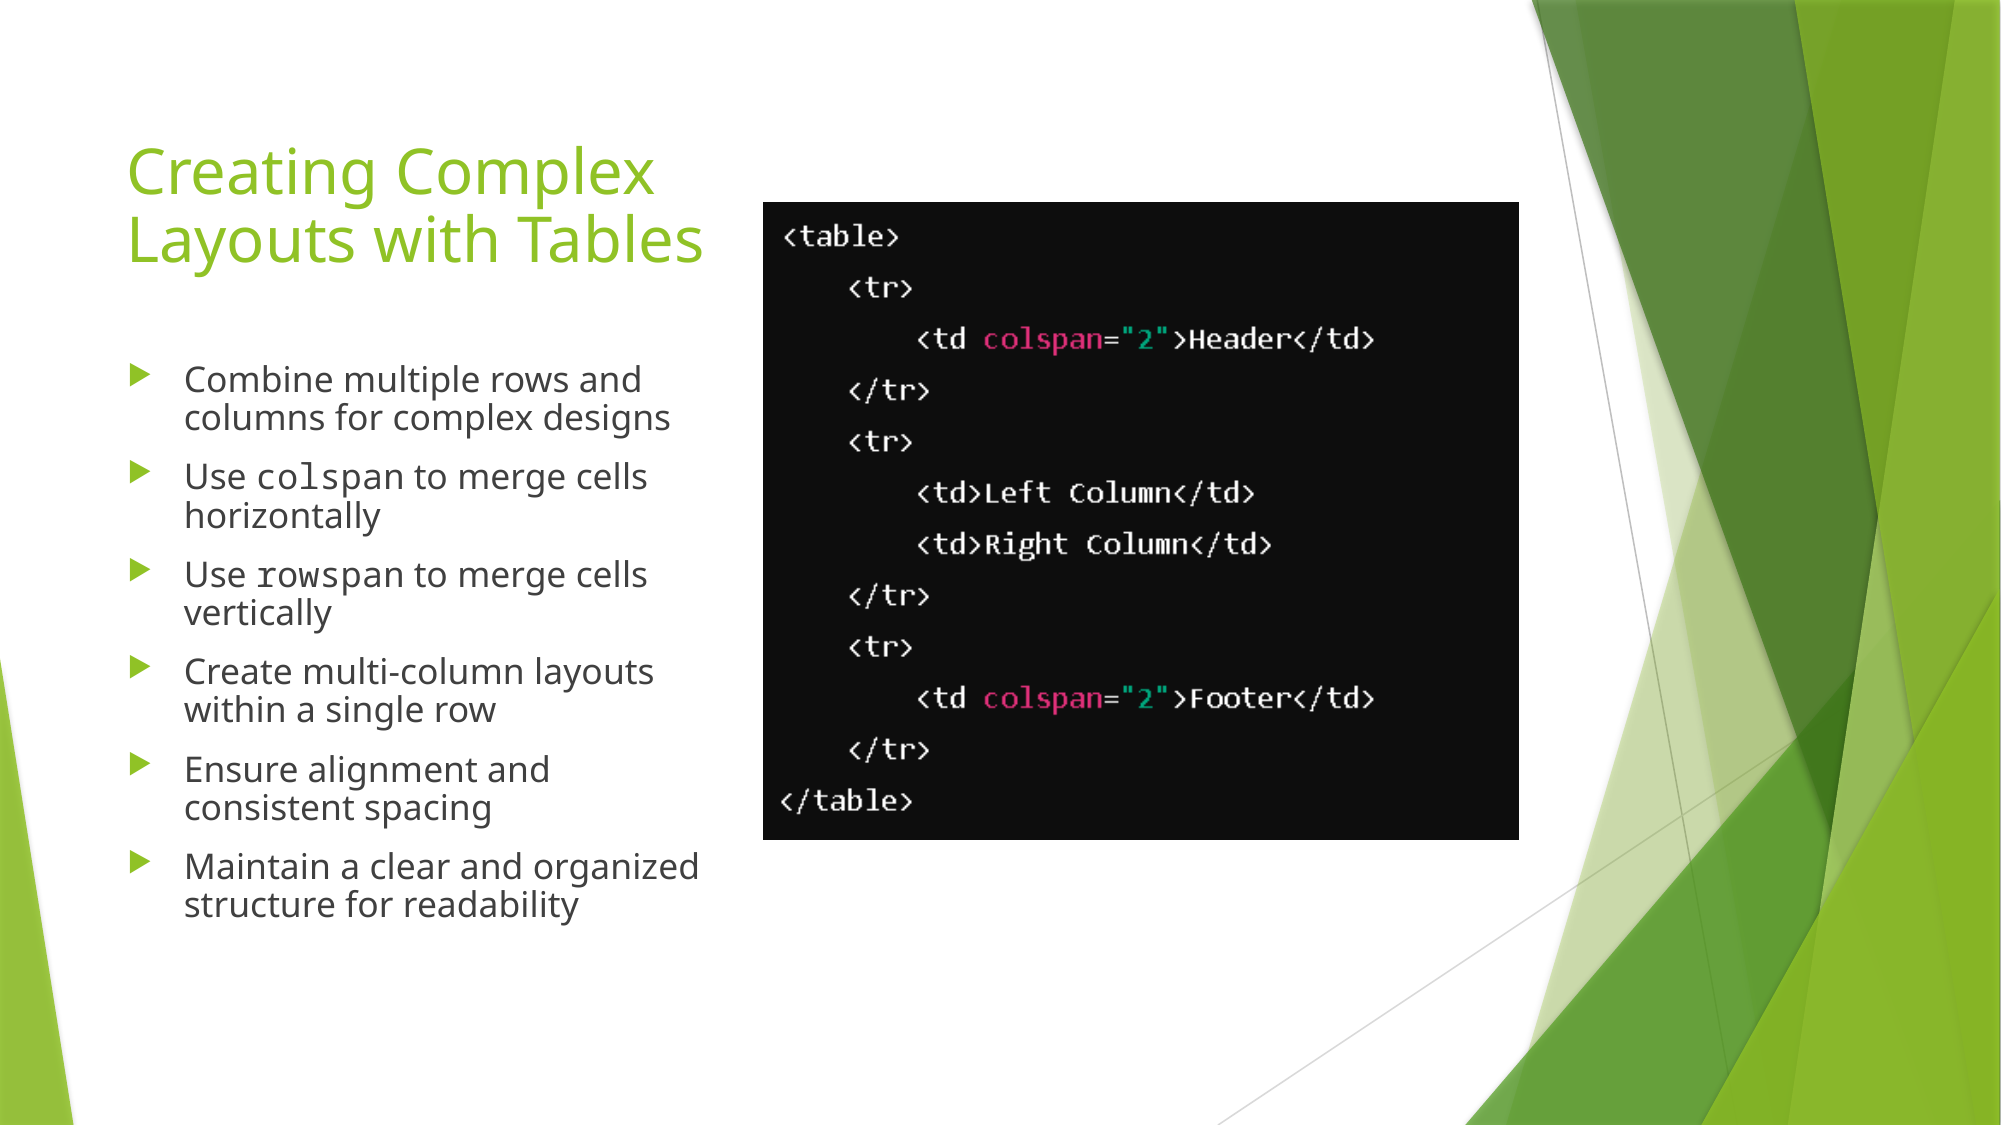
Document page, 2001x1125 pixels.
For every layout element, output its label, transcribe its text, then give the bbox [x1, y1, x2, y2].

picture [762, 202, 1519, 841]
list Combine multiple rows and columns for complex designs Use colspan to merge cells horizontally Use rowspan to merge cells vertically Create multi-column layouts within a single row Ensure alignment and consistent spacing Maintain a clear and organized structure for readability [112, 354, 723, 939]
title Creating Complex Layouts with Tables [111, 99, 723, 317]
